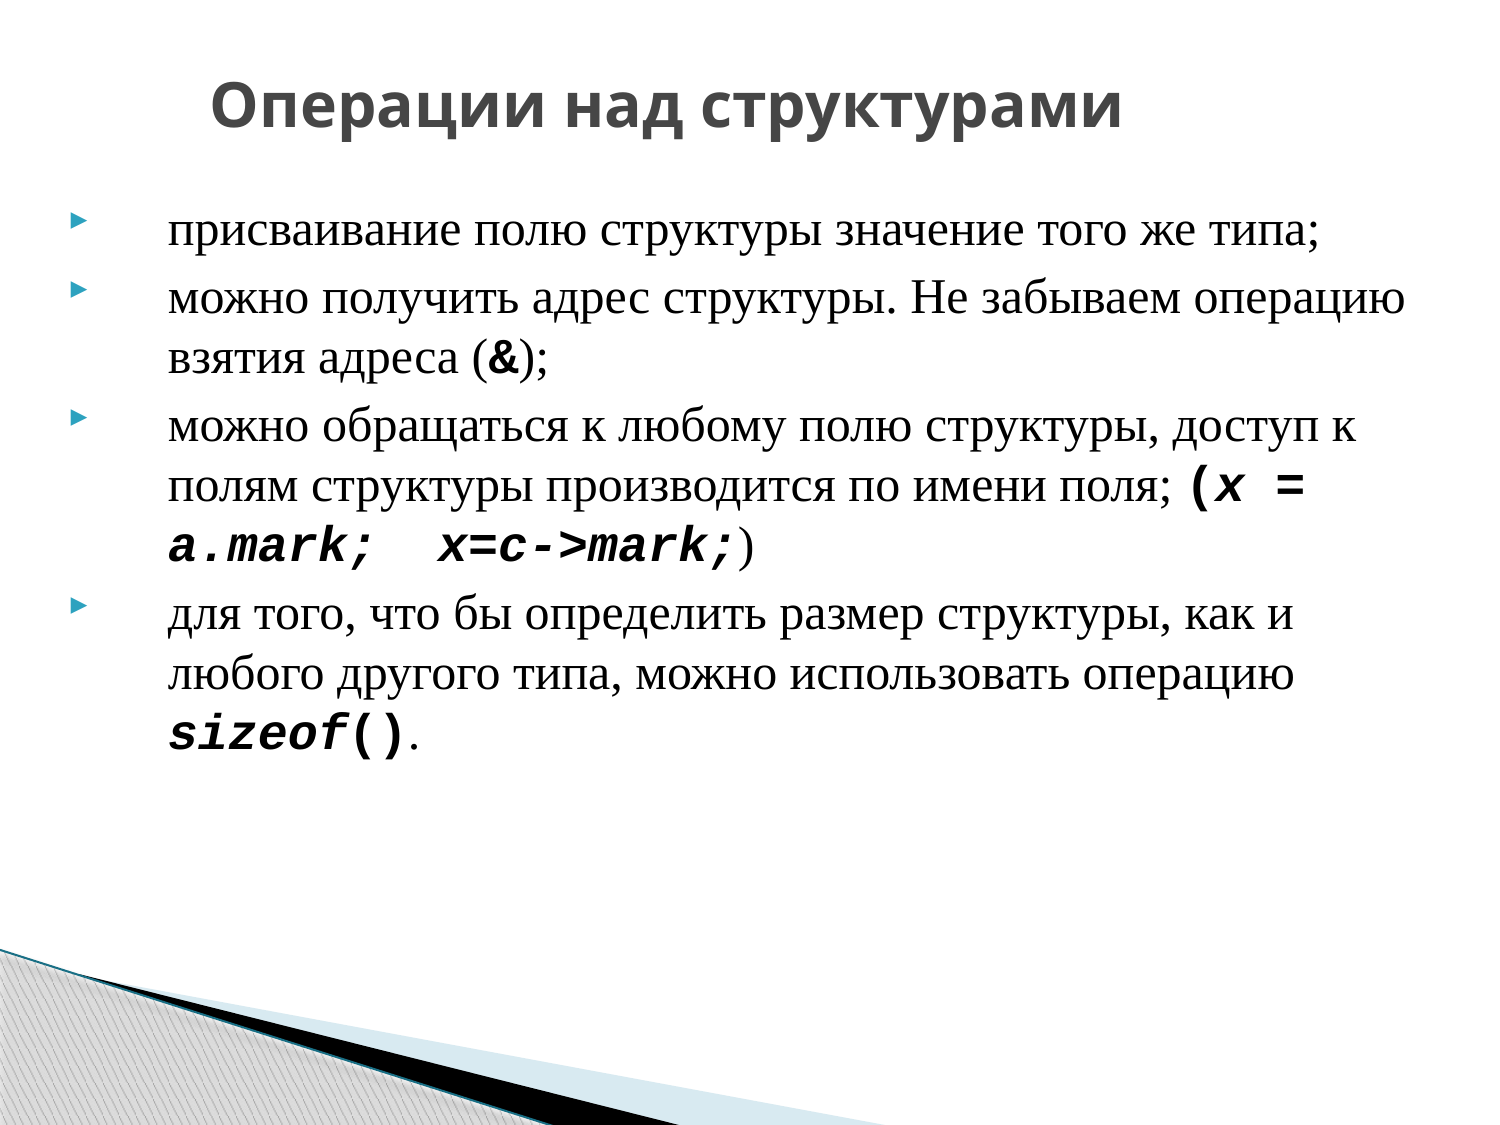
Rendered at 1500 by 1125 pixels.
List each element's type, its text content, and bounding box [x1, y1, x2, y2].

list присваивание полю структуры значение того же типа; можно получить адрес структуры. Не забываем операцию взятия адреса (&); можно обращаться к любому полю структуры, доступ к полям структуры производится по имени поля; (x = a.mark; x=c->mark;) для того, что бы определить размер структуры, как и любого другого типа, можно использовать операцию sizeof(). [53, 187, 1466, 930]
title Операции над структурами [194, 0, 1500, 188]
